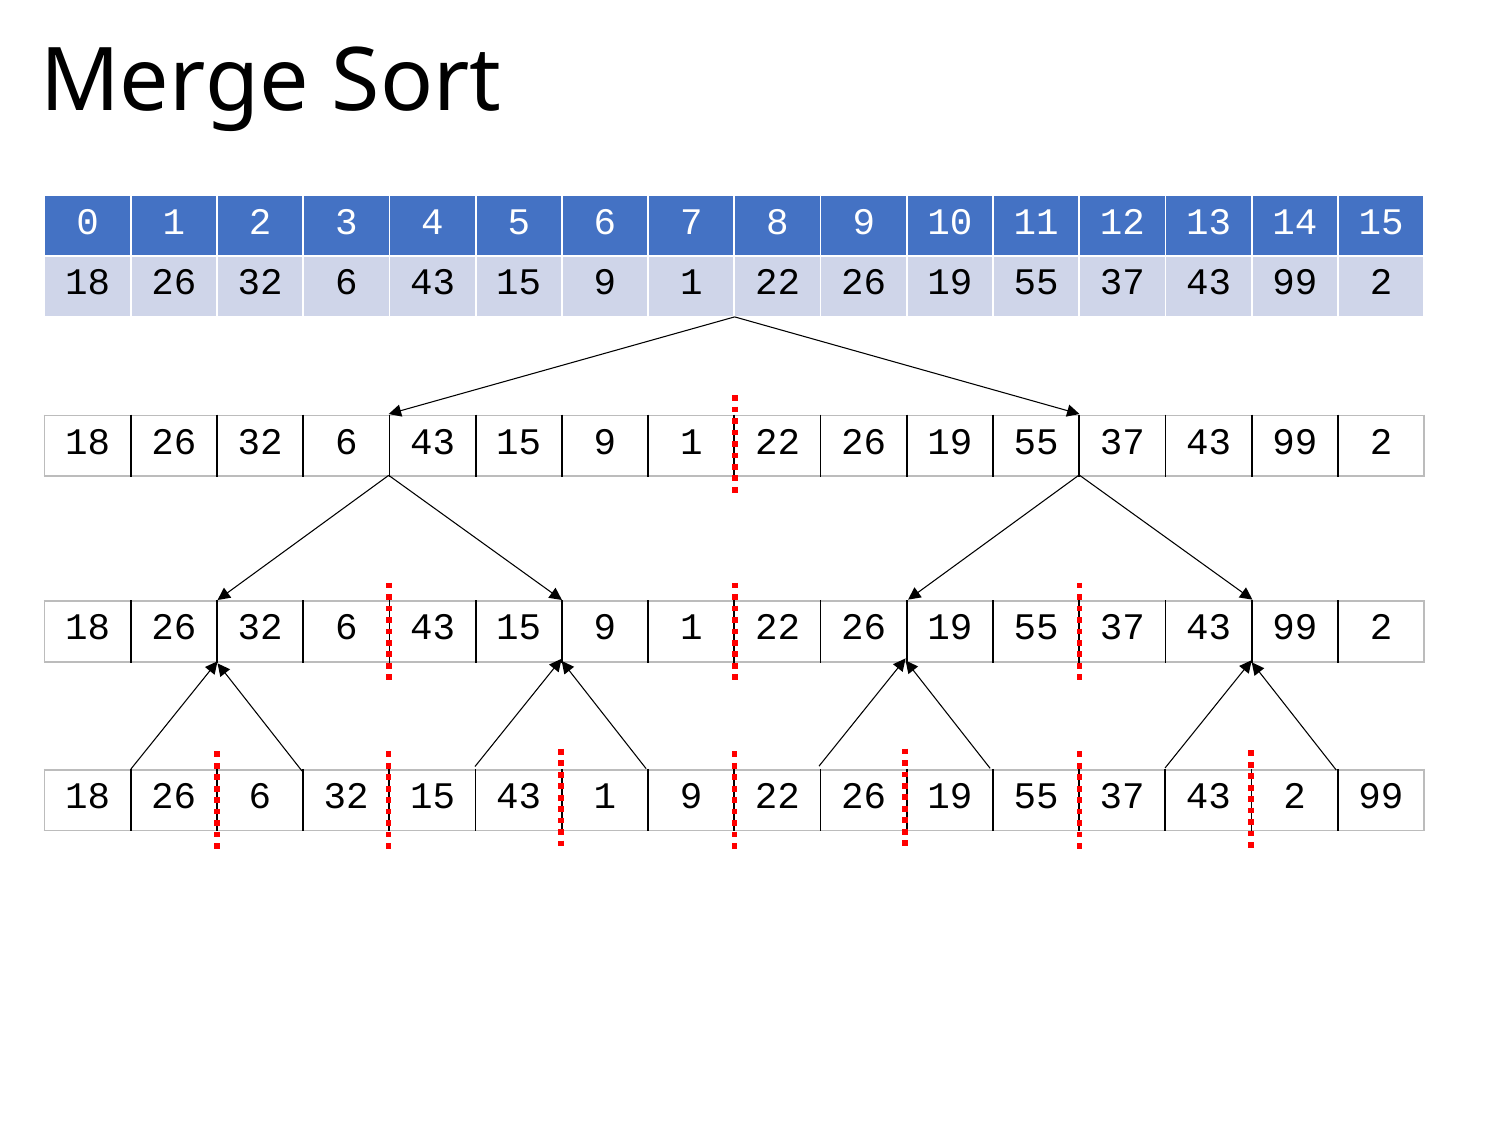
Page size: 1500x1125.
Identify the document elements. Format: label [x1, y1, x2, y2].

text_box [217, 475, 562, 684]
table_cell [821, 257, 906, 316]
table_header [1339, 196, 1423, 255]
table_header [1080, 416, 1165, 474]
table_header [1252, 771, 1337, 830]
table_header [390, 196, 475, 255]
text_box [1165, 660, 1337, 852]
table_header [821, 416, 906, 475]
table_header [563, 771, 647, 830]
table_header [908, 196, 992, 255]
table_header [649, 602, 733, 661]
table_header [390, 416, 475, 475]
table_header [132, 771, 216, 830]
table_header [304, 771, 388, 830]
table_header [218, 196, 302, 255]
table_header [304, 416, 389, 475]
text_box [907, 474, 1253, 684]
table_cell [304, 257, 389, 316]
table_header [735, 196, 820, 255]
table_header [132, 416, 216, 475]
table_header [908, 416, 992, 474]
table_cell [649, 257, 733, 316]
table_header [821, 771, 904, 830]
table_header [649, 771, 733, 830]
table_cell [45, 257, 130, 316]
table_cell [1339, 257, 1423, 316]
table_cell [218, 257, 302, 316]
table_header [908, 602, 992, 661]
table_header [45, 602, 130, 661]
title [25, 26, 1469, 138]
table_cell [563, 257, 647, 316]
table_header [649, 416, 733, 475]
table_header [735, 602, 820, 661]
table_header [1253, 416, 1337, 475]
table_cell [132, 257, 216, 316]
table_header [563, 602, 647, 660]
table_header [304, 602, 388, 661]
table_cell [477, 257, 561, 316]
table_header [908, 771, 992, 830]
table_header [1339, 416, 1423, 475]
table_cell [735, 257, 820, 316]
table_header [649, 196, 733, 255]
table_header [390, 602, 475, 661]
table_header [45, 196, 130, 255]
text_box [819, 658, 991, 850]
table_header [132, 196, 216, 255]
table_header [994, 771, 1078, 830]
table_header [1339, 771, 1423, 830]
table_header [994, 416, 1078, 474]
table_header [477, 602, 561, 658]
table_header [45, 416, 130, 475]
table_header [1080, 771, 1164, 830]
table_cell [390, 257, 475, 316]
text_box [474, 658, 647, 850]
table_header [304, 196, 389, 255]
table_header [994, 602, 1078, 661]
table_header [45, 771, 130, 830]
table_header [390, 771, 475, 830]
table_header [1166, 602, 1251, 660]
table_header [1166, 416, 1251, 474]
text_box [388, 316, 1080, 497]
table_header [1253, 602, 1337, 661]
table_header [1080, 196, 1165, 255]
table_cell [1253, 257, 1337, 316]
table_header [821, 196, 906, 255]
table_header [218, 416, 302, 475]
table_header [563, 196, 647, 255]
table_cell [994, 257, 1078, 316]
table_cell [1080, 257, 1165, 316]
table_header [477, 416, 561, 475]
table_header [1339, 602, 1423, 661]
table_cell [1166, 257, 1251, 316]
table_header [1166, 196, 1251, 255]
table_header [1166, 771, 1250, 830]
table_header [476, 771, 560, 830]
table_header [994, 196, 1078, 255]
table_header [1253, 196, 1337, 255]
table_header [218, 602, 302, 661]
table_header [477, 196, 561, 255]
table_header [735, 416, 820, 475]
text_box [130, 661, 303, 853]
table_header [1080, 602, 1165, 661]
table_header [132, 602, 216, 661]
table_cell [908, 257, 992, 316]
table_header [563, 416, 647, 475]
table_header [735, 771, 820, 830]
table_header [218, 772, 302, 830]
table_header [821, 602, 906, 658]
